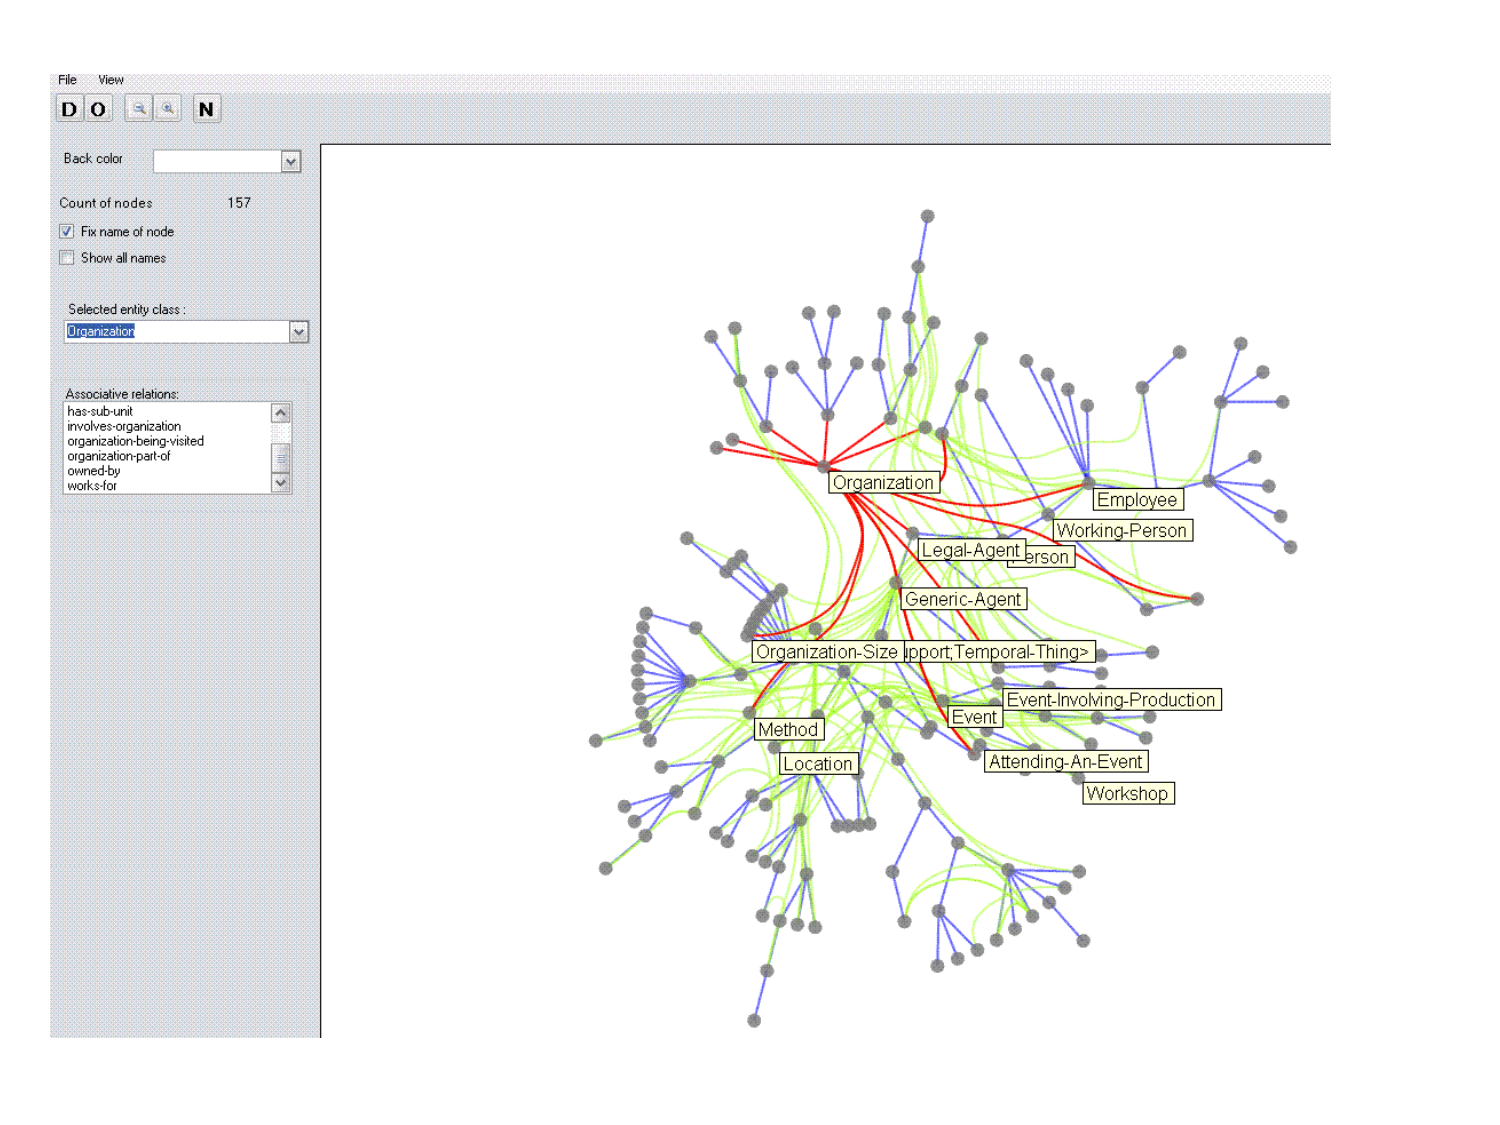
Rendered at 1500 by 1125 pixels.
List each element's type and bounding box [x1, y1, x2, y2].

picture [49, 74, 1331, 1038]
